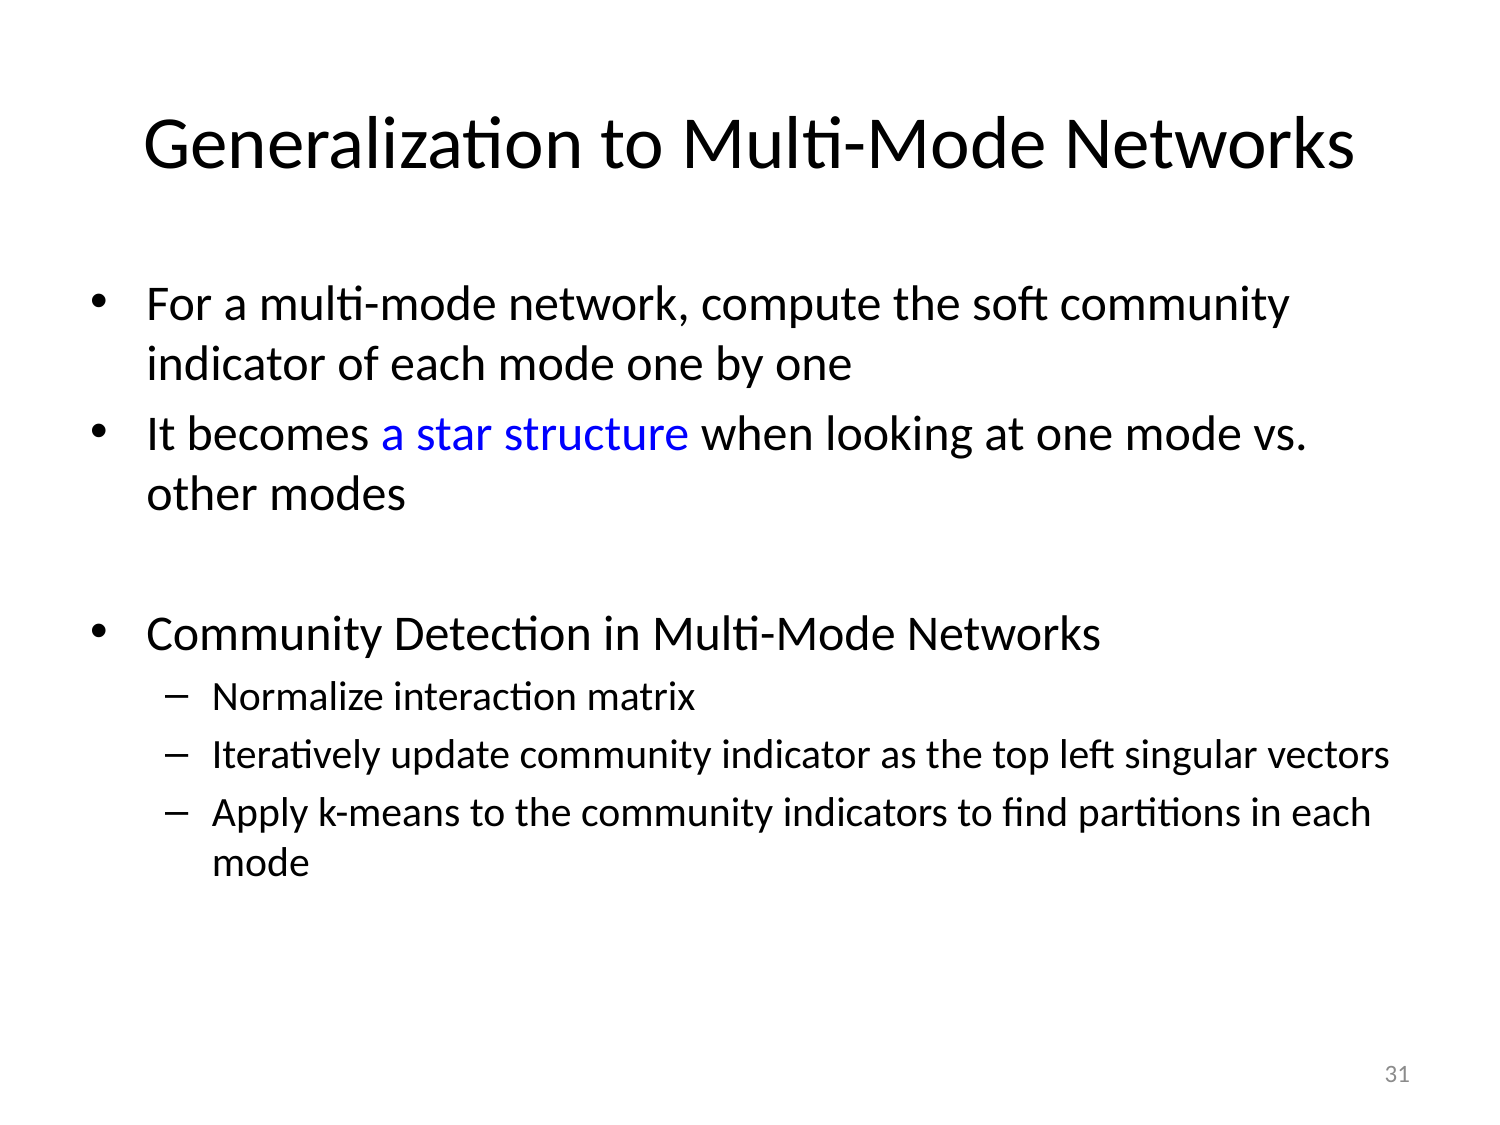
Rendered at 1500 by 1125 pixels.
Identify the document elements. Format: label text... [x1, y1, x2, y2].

slide_number 31 [1074, 1042, 1425, 1103]
title Generalization to Multi-Mode Networks [75, 45, 1425, 233]
list For a multi-mode network, compute the soft community indicator of each mode one by one It becomes a star structure when looking at one mode vs. other modes Community Detection in Multi-Mode Networks Normalize interaction matrix Iteratively update community indicator as the top left singular vectors Apply k-means to the community indicators to find partitions in each mode [75, 262, 1425, 1005]
